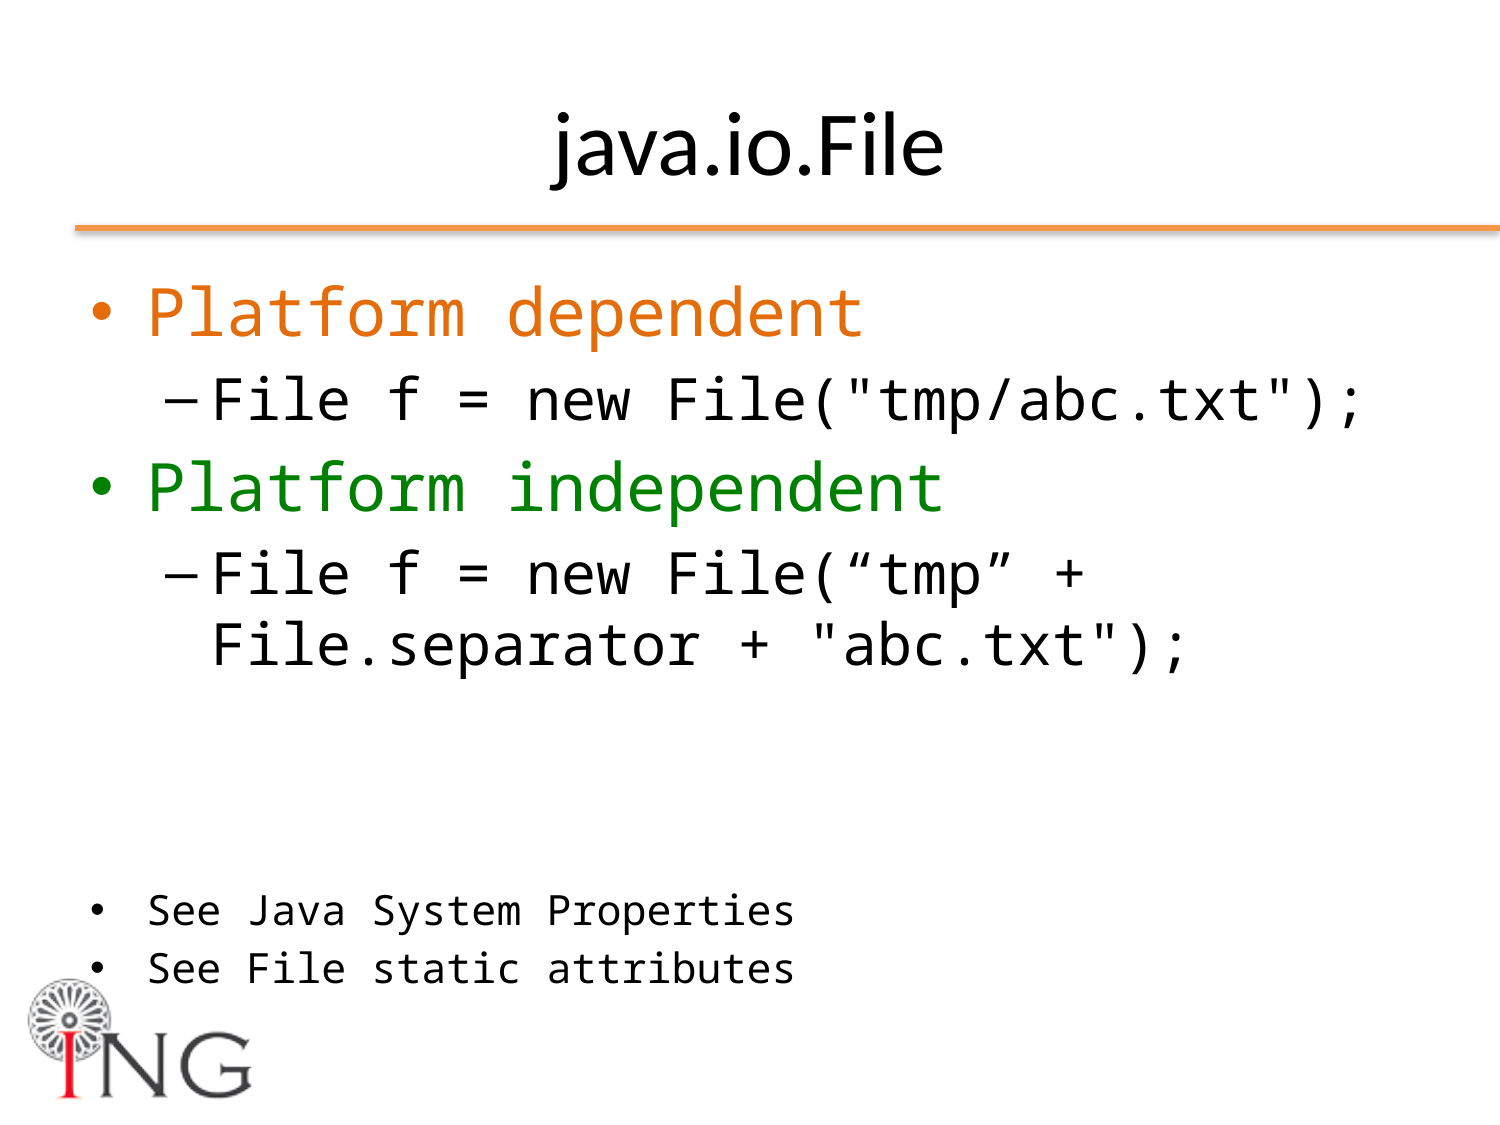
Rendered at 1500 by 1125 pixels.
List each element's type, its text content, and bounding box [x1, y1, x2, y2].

picture [3, 956, 281, 1125]
list Platform dependent File f = new File("tmp/abc.txt"); Platform independent File f = new File(“tmp” + File.separator + "abc.txt"); See Java System Properties See File static attributes [75, 262, 1425, 1005]
title java.io.File [75, 45, 1425, 233]
